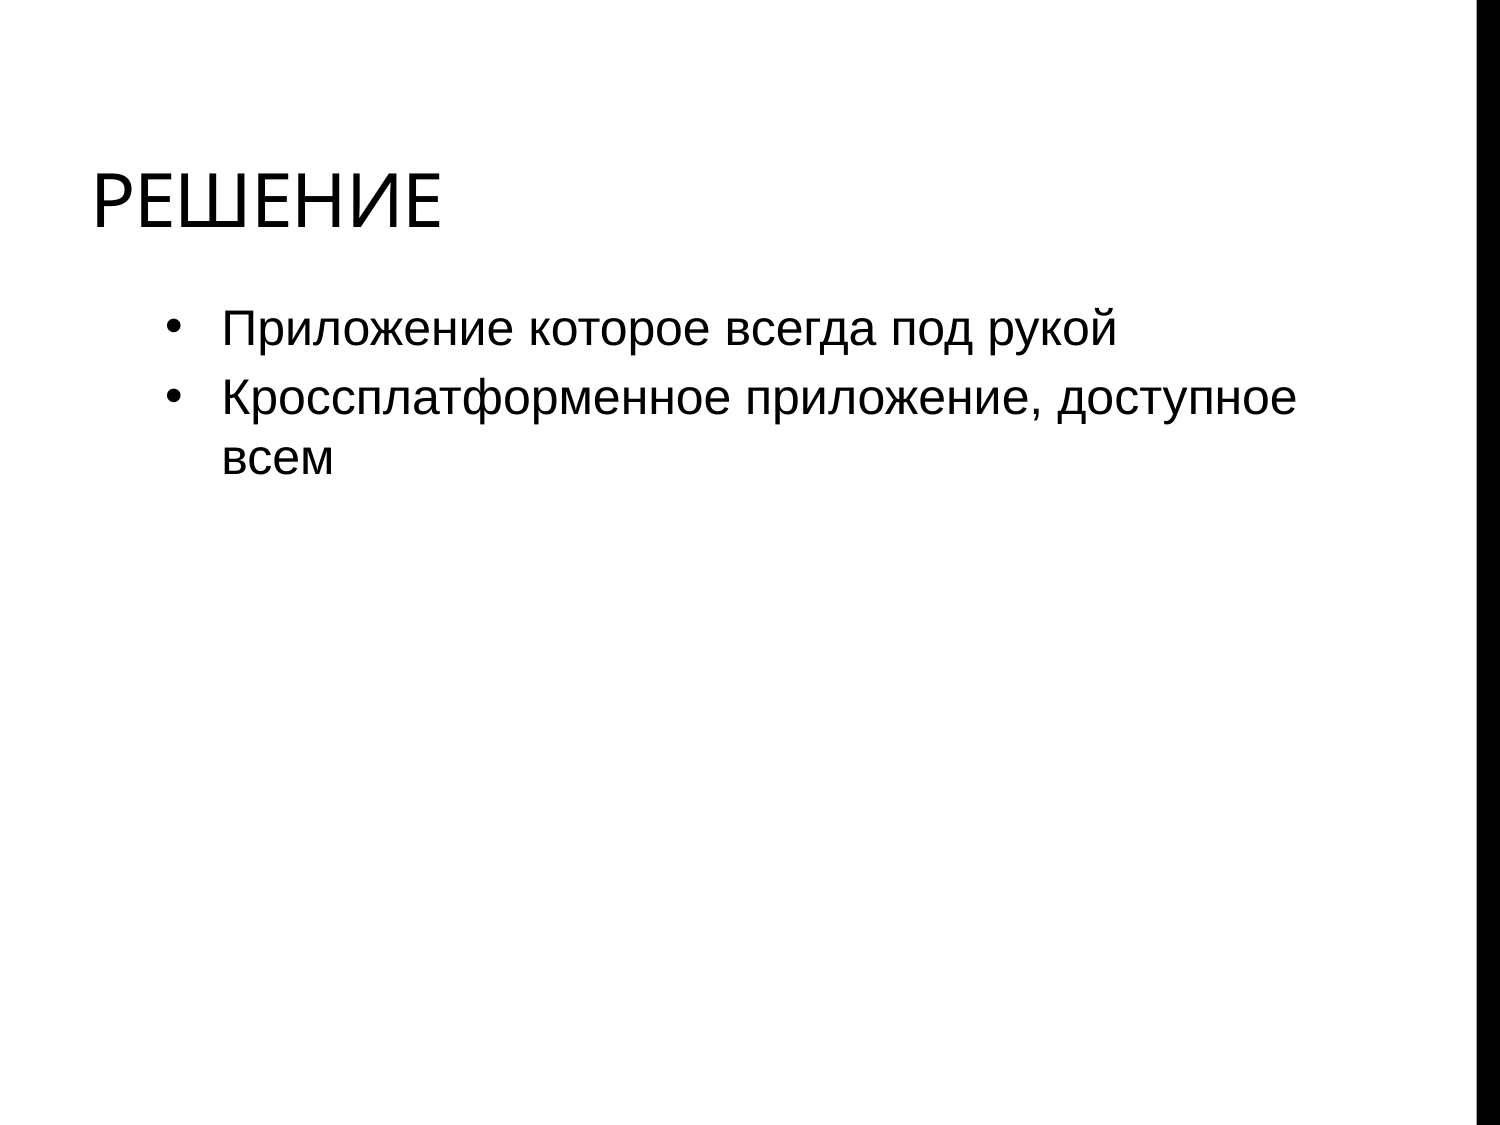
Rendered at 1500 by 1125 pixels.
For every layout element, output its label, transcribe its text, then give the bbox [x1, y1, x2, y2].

list Приложение которое всегда под рукой Кроссплатформенное приложение, доступное всем [75, 287, 1325, 1005]
title Решение [75, 25, 1025, 250]
